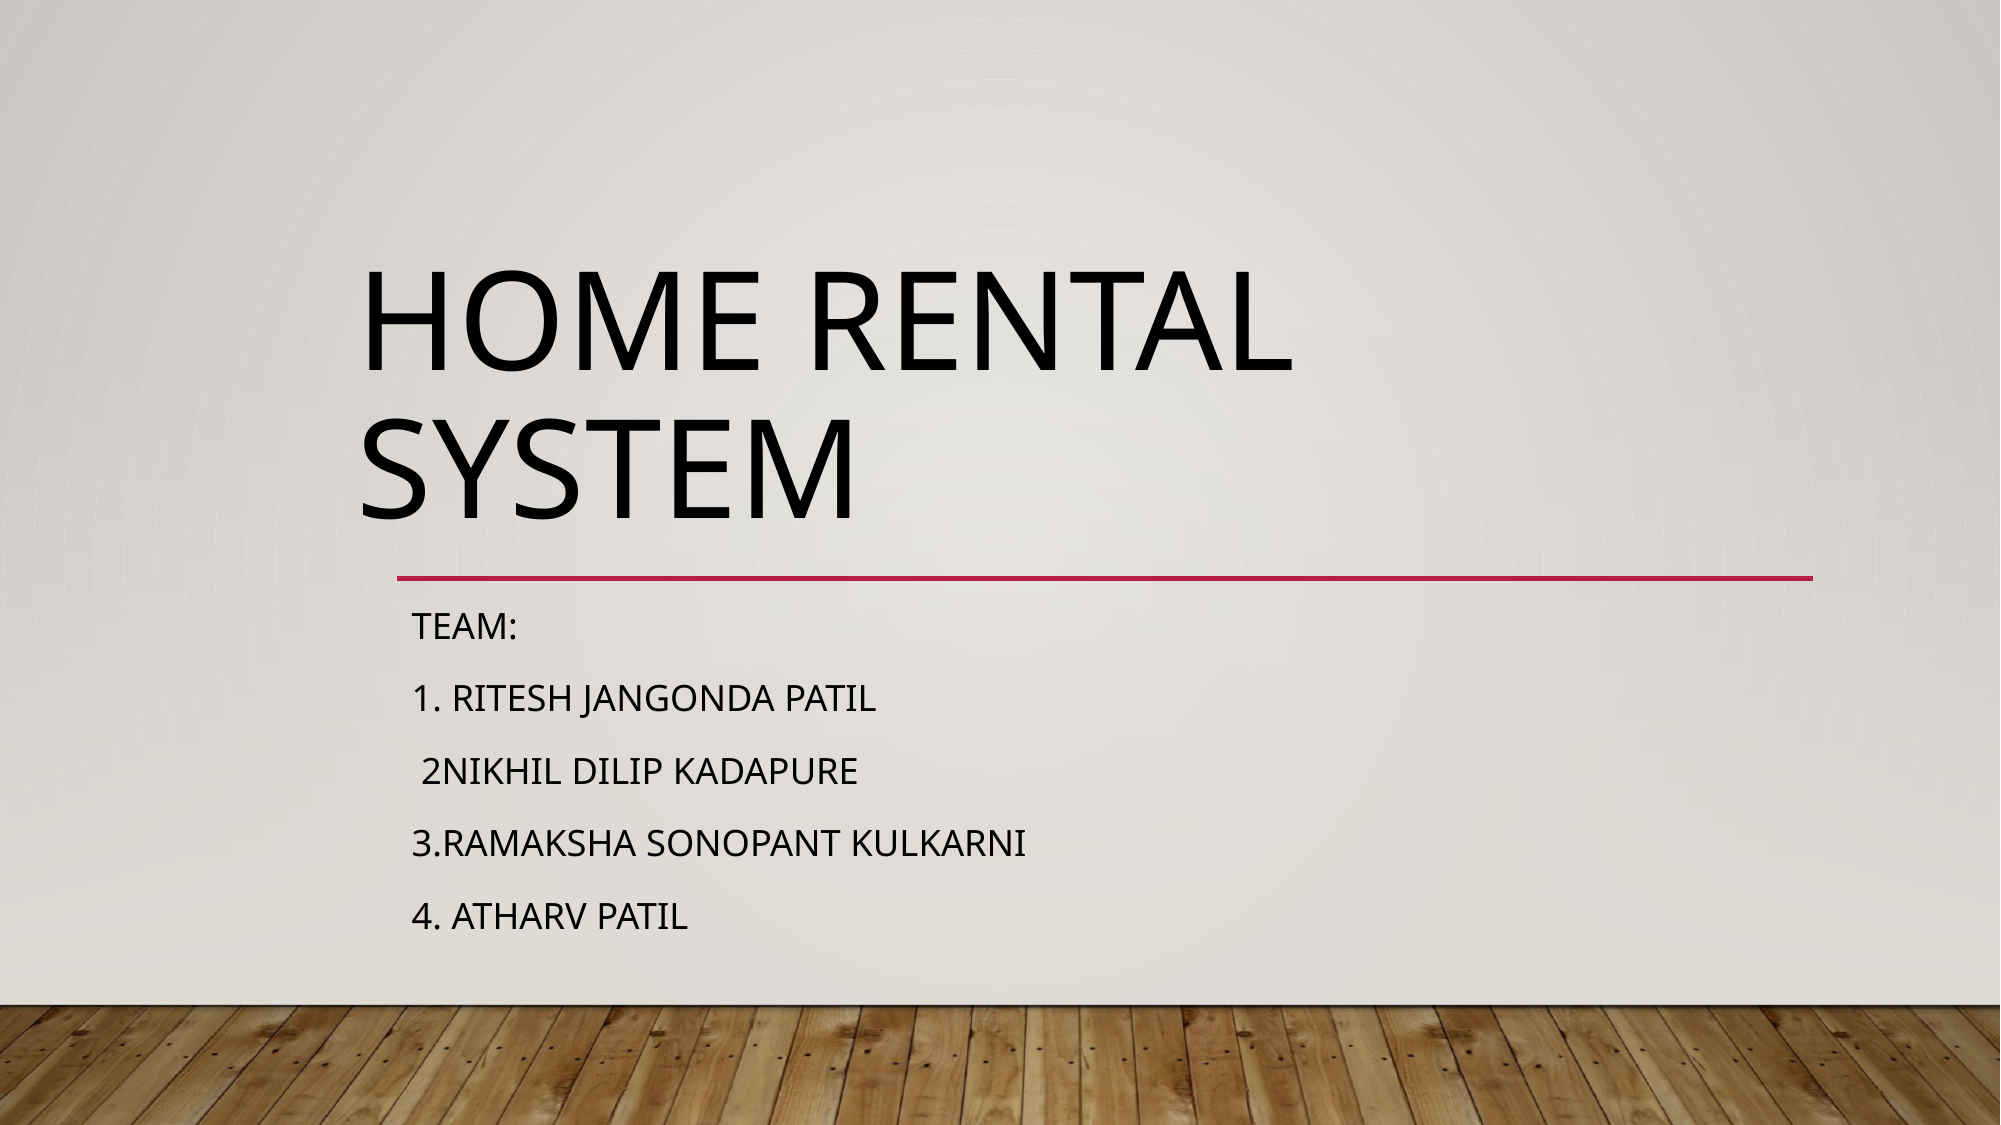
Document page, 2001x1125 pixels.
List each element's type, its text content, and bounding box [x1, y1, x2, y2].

picture [0, 1005, 2000, 1125]
subtitle Team: 1. RITESH JANGONDA Patil 2NIKHIL DILIP KADAPURE 3.ramaksha sonopant Kulkarni 4. ATHARV PATIL [396, 579, 1845, 954]
title Home rental system [341, 131, 1814, 549]
